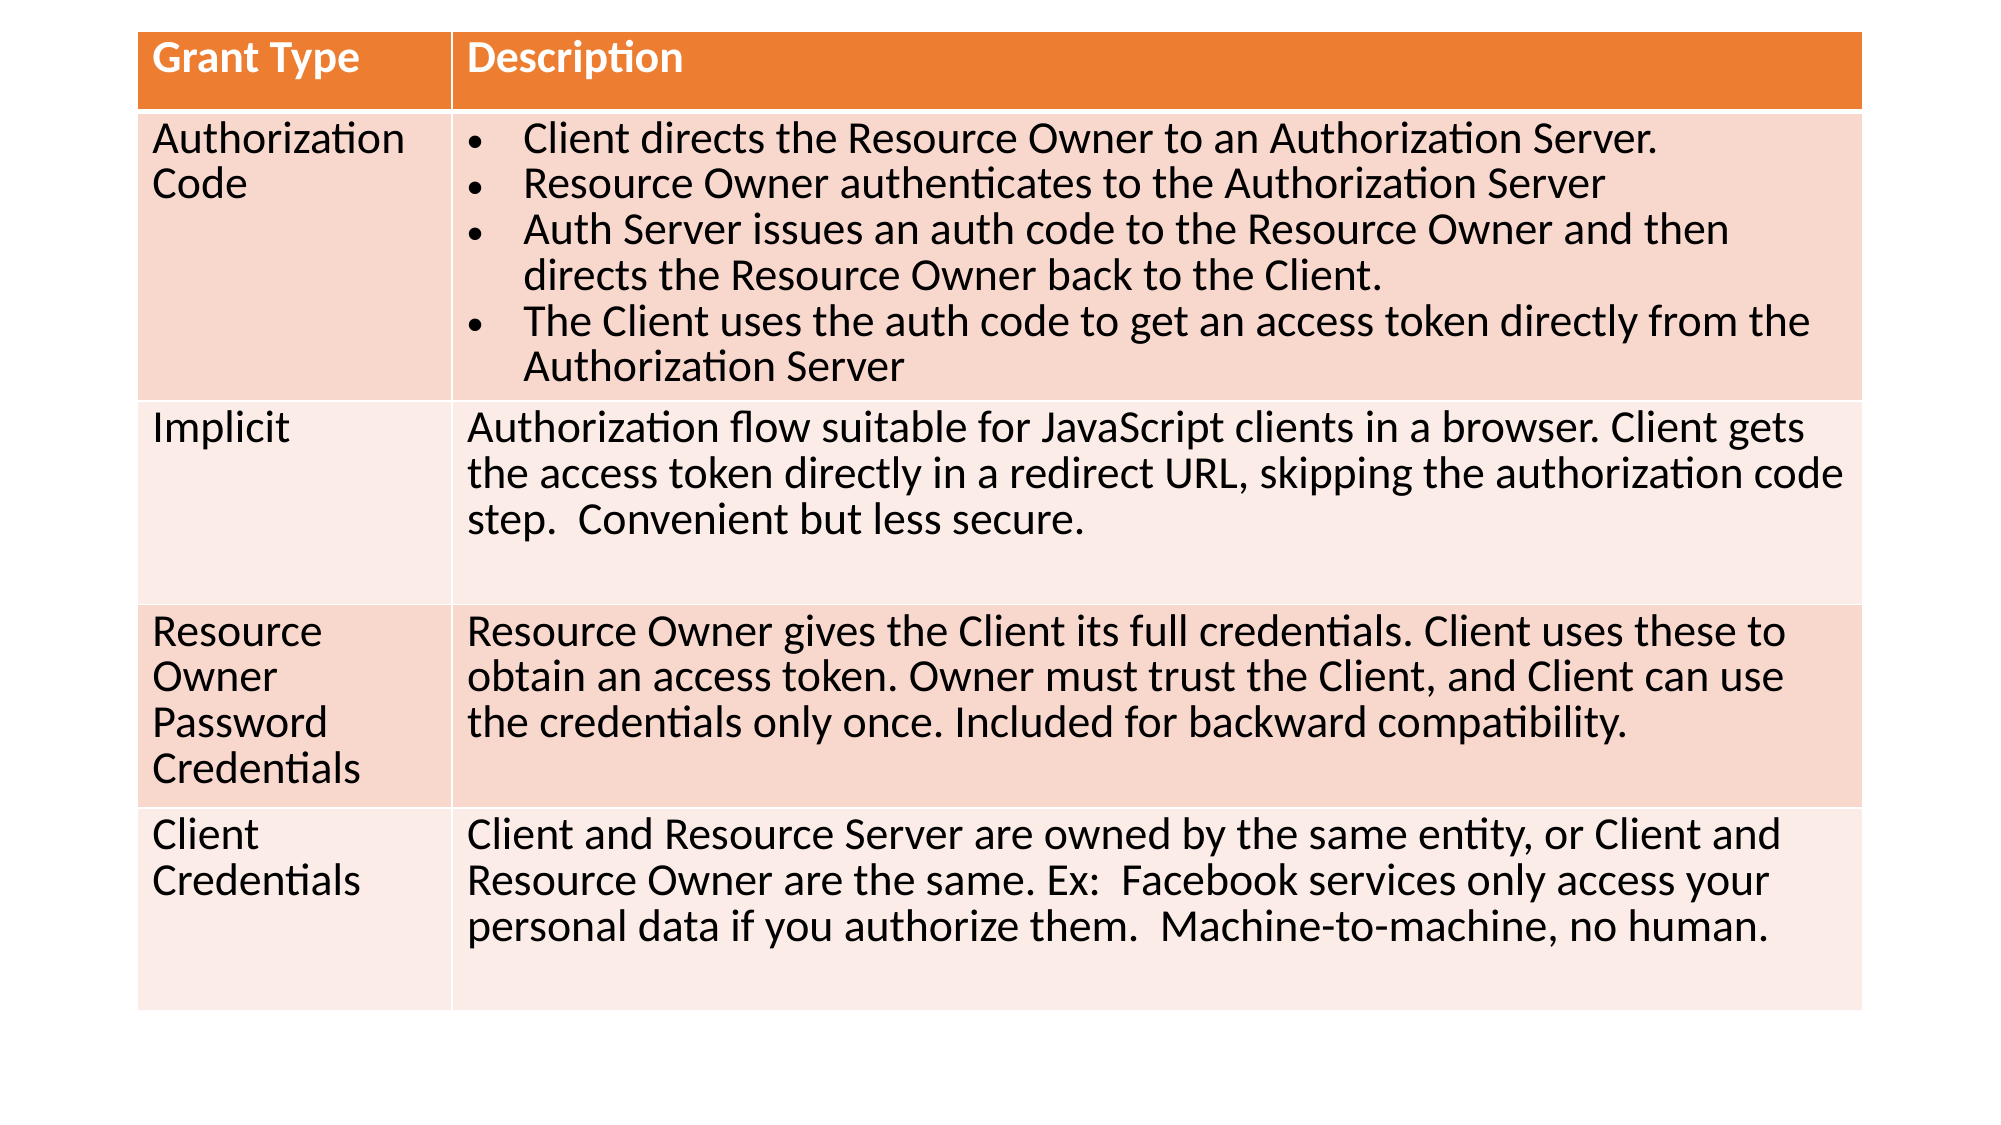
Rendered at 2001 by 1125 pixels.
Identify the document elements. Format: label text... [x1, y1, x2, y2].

table_cell Client directs the Resource Owner to an Authorization Server. Resource Owner authenticates to the Authorization Server Auth Server issues an auth code to the Resource Owner and then directs the Resource Owner back to the Client. The Client uses the auth code to get an access token directly from the Authorization Server [453, 114, 1862, 400]
table_cell Resource Owner gives the Client its full credentials. Client uses these to obtain an access token. Owner must trust the Client, and Client can use the credentials only once. Included for backward compatibility. [453, 605, 1862, 807]
table_cell Client Credentials [138, 809, 451, 1010]
table_cell Implicit [138, 402, 451, 604]
table_cell Authorization flow suitable for JavaScript clients in a browser. Client gets the access token directly in a redirect URL, skipping the authorization code step. Convenient but less secure. [453, 402, 1862, 604]
table_cell Client and Resource Server are owned by the same entity, or Client and Resource Owner are the same. Ex: Facebook services only access your personal data if you authorize them. Machine-to-machine, no human. [453, 809, 1862, 1010]
table_cell Resource Owner Password Credentials [138, 605, 451, 807]
table_header Description [453, 32, 1862, 109]
table_cell Authorization Code [138, 114, 451, 400]
table_header Grant Type [138, 32, 451, 109]
